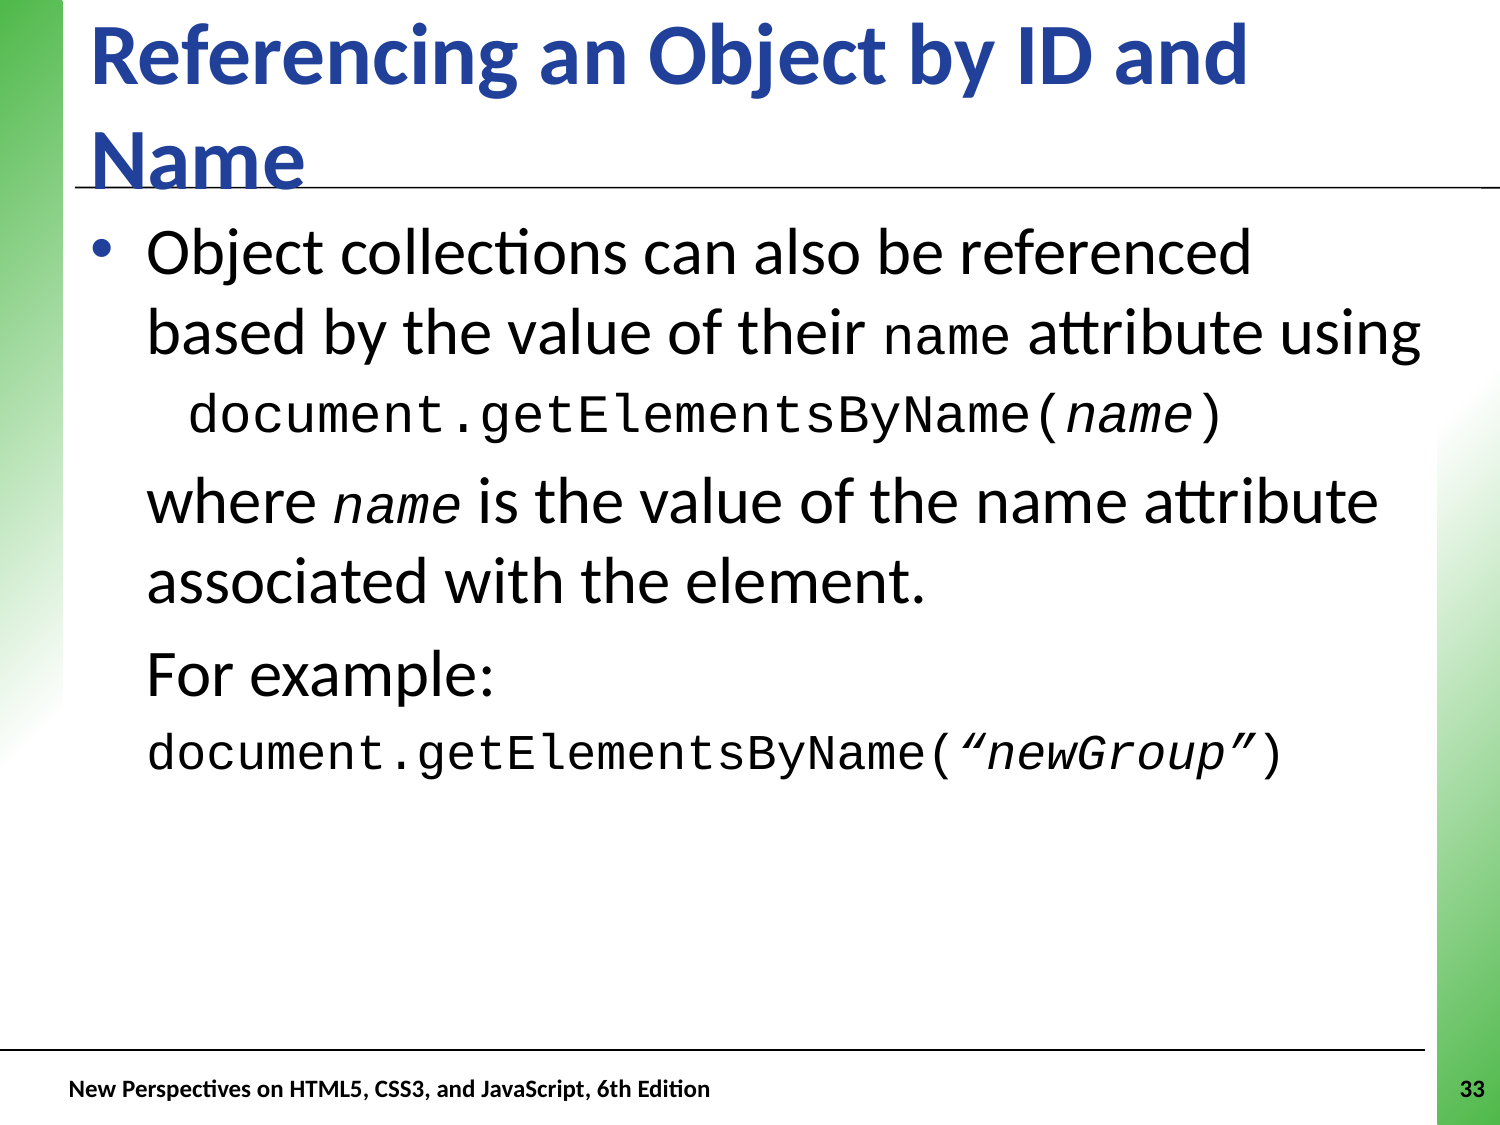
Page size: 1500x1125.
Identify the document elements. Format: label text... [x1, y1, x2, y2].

list Object collections can also be referenced based by the value of their name attribute using document.getElementsByName(name) where name is the value of the name attribute associated with the element. For example: document.getElementsByName(“newGroup”) [74, 199, 1438, 1006]
title Referencing an Object by ID and Name [74, 24, 1438, 181]
footer New Perspectives on HTML5, CSS3, and JavaScript, 6th Edition [48, 1050, 1399, 1125]
slide_number 33 [1412, 1050, 1500, 1125]
